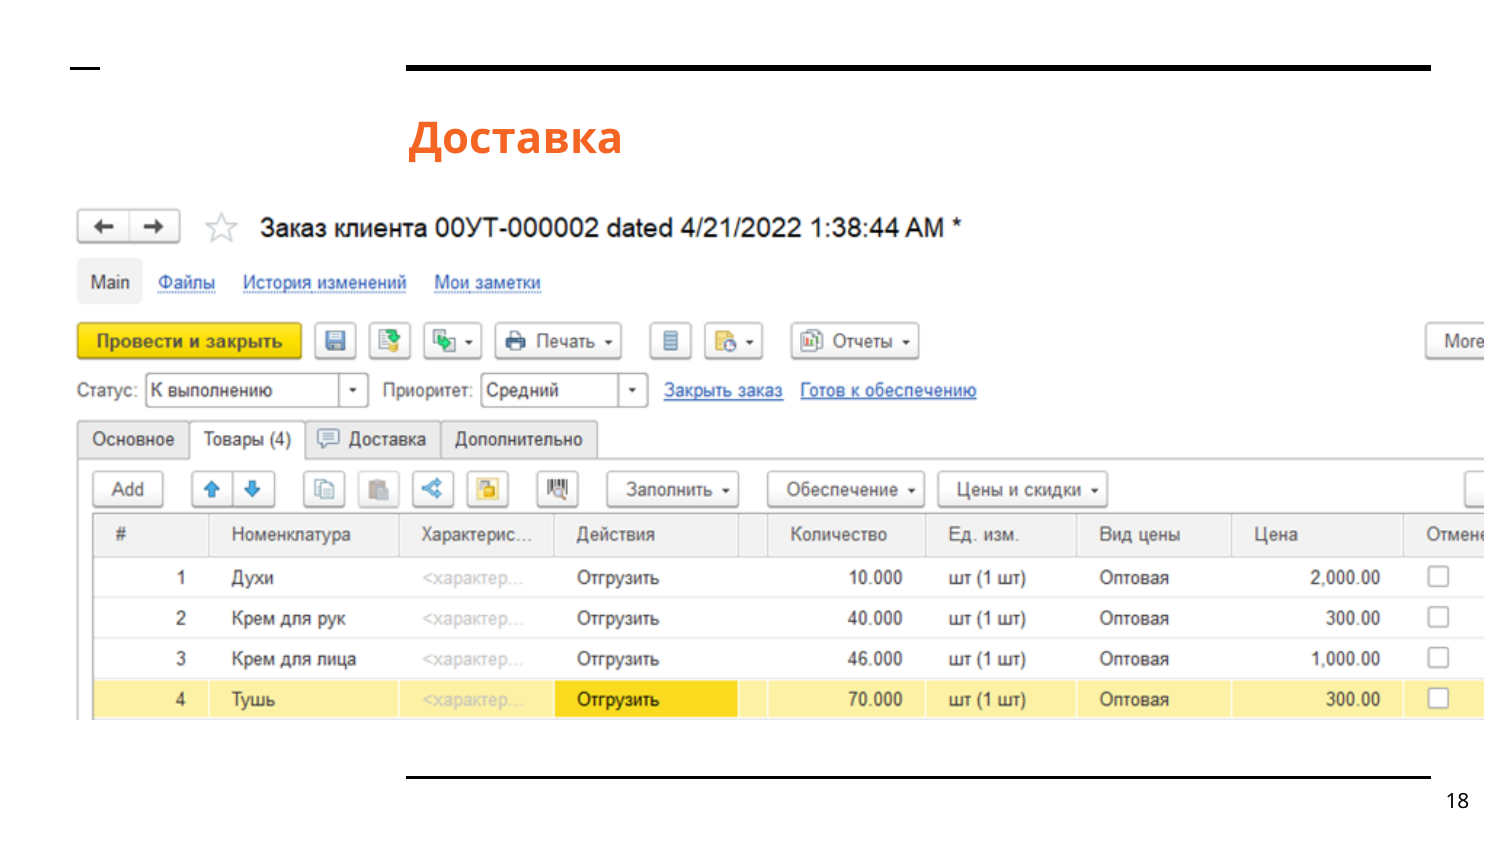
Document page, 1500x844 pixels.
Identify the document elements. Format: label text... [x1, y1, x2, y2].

picture [66, 198, 1485, 720]
title Доставка [393, 94, 1431, 197]
slide_number ‹#› [1394, 769, 1484, 834]
